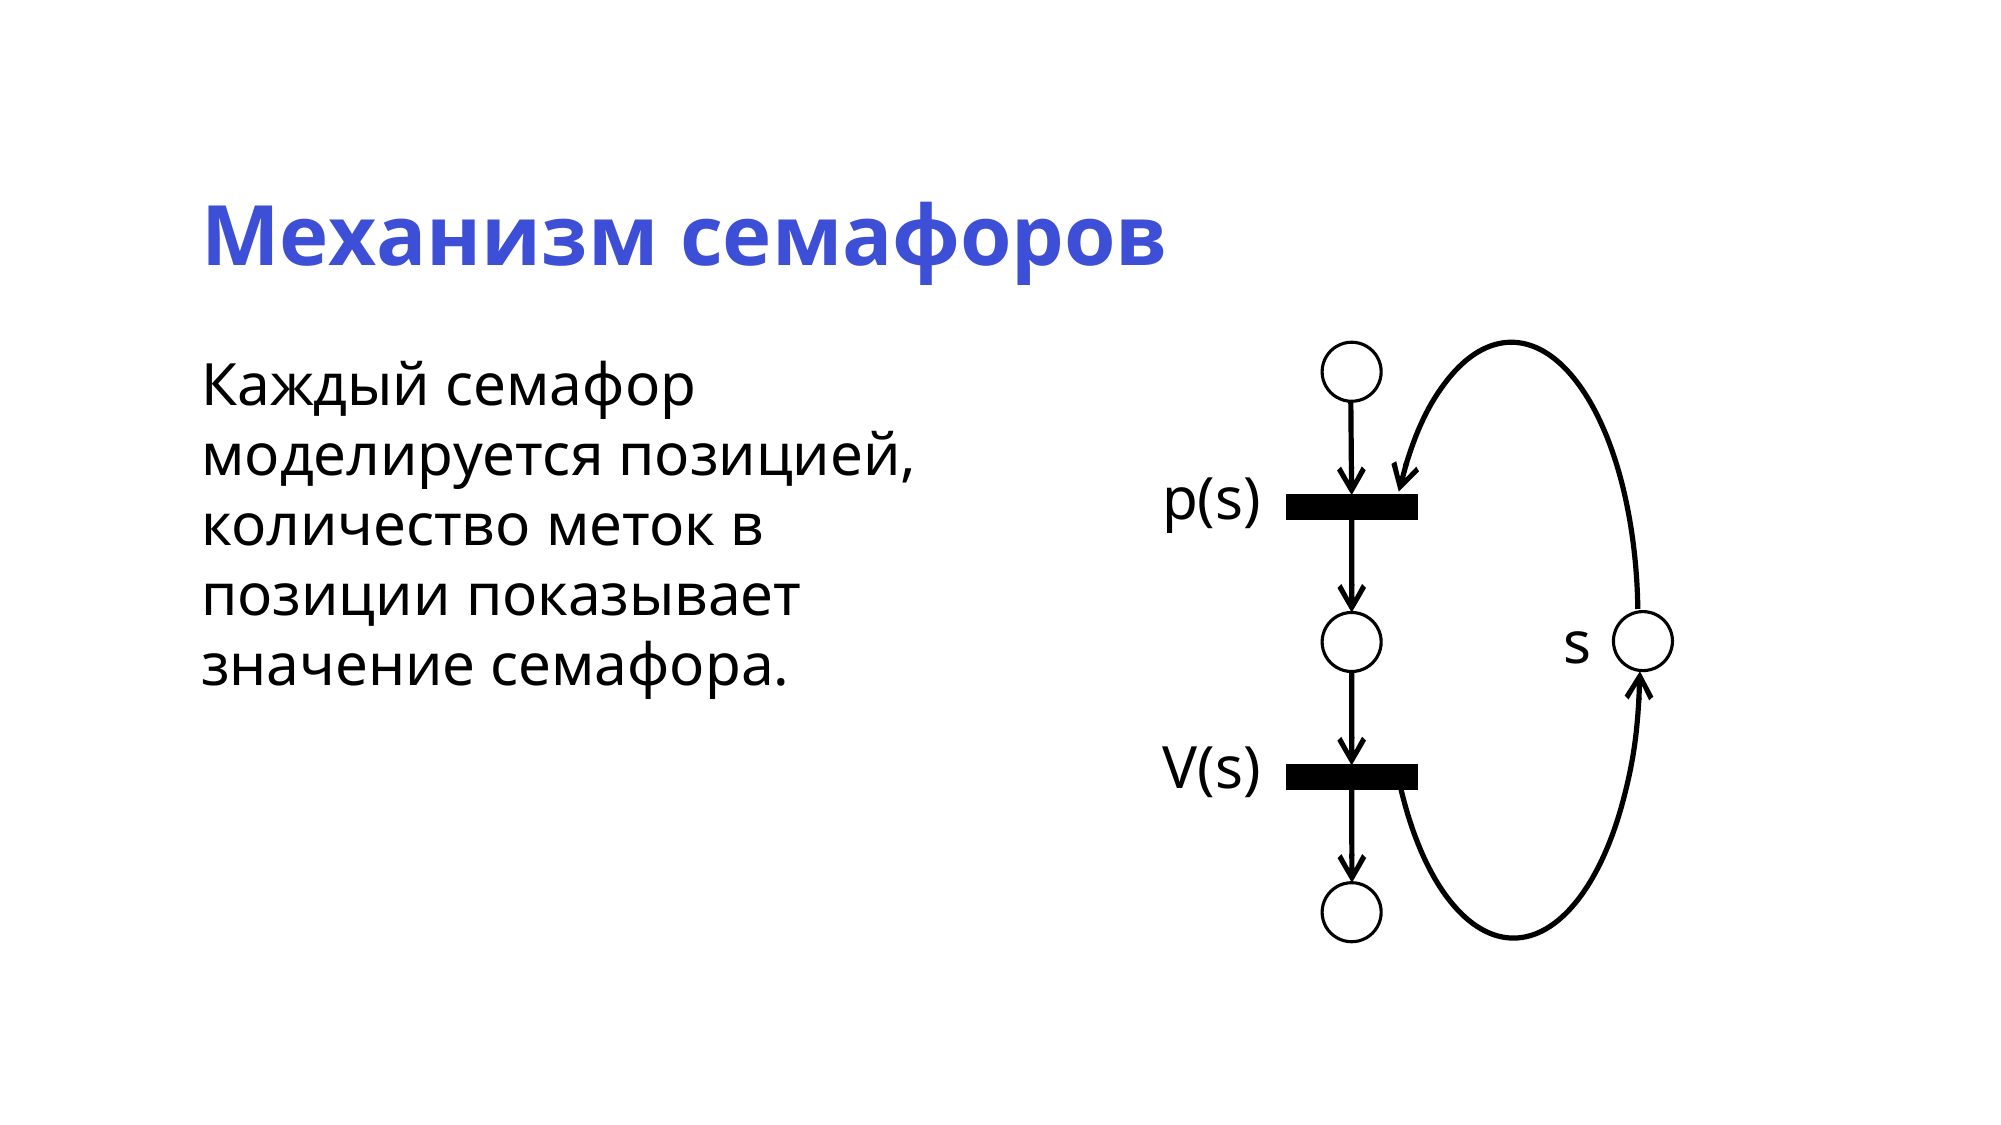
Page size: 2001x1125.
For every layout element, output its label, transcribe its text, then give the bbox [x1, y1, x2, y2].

text_box Механизм семафоров [186, 185, 1814, 306]
text_box [1321, 881, 1383, 943]
text_box V(s) [1147, 722, 1290, 808]
text_box [1321, 611, 1383, 673]
text_box [1612, 610, 1674, 672]
text_box p(s) [1147, 454, 1290, 539]
text_box [1321, 341, 1383, 403]
text_box [1393, 341, 1639, 617]
text_box [1290, 764, 1418, 790]
text_box [1400, 663, 1651, 939]
text_box [1290, 494, 1418, 520]
text_box s [1548, 598, 1608, 683]
